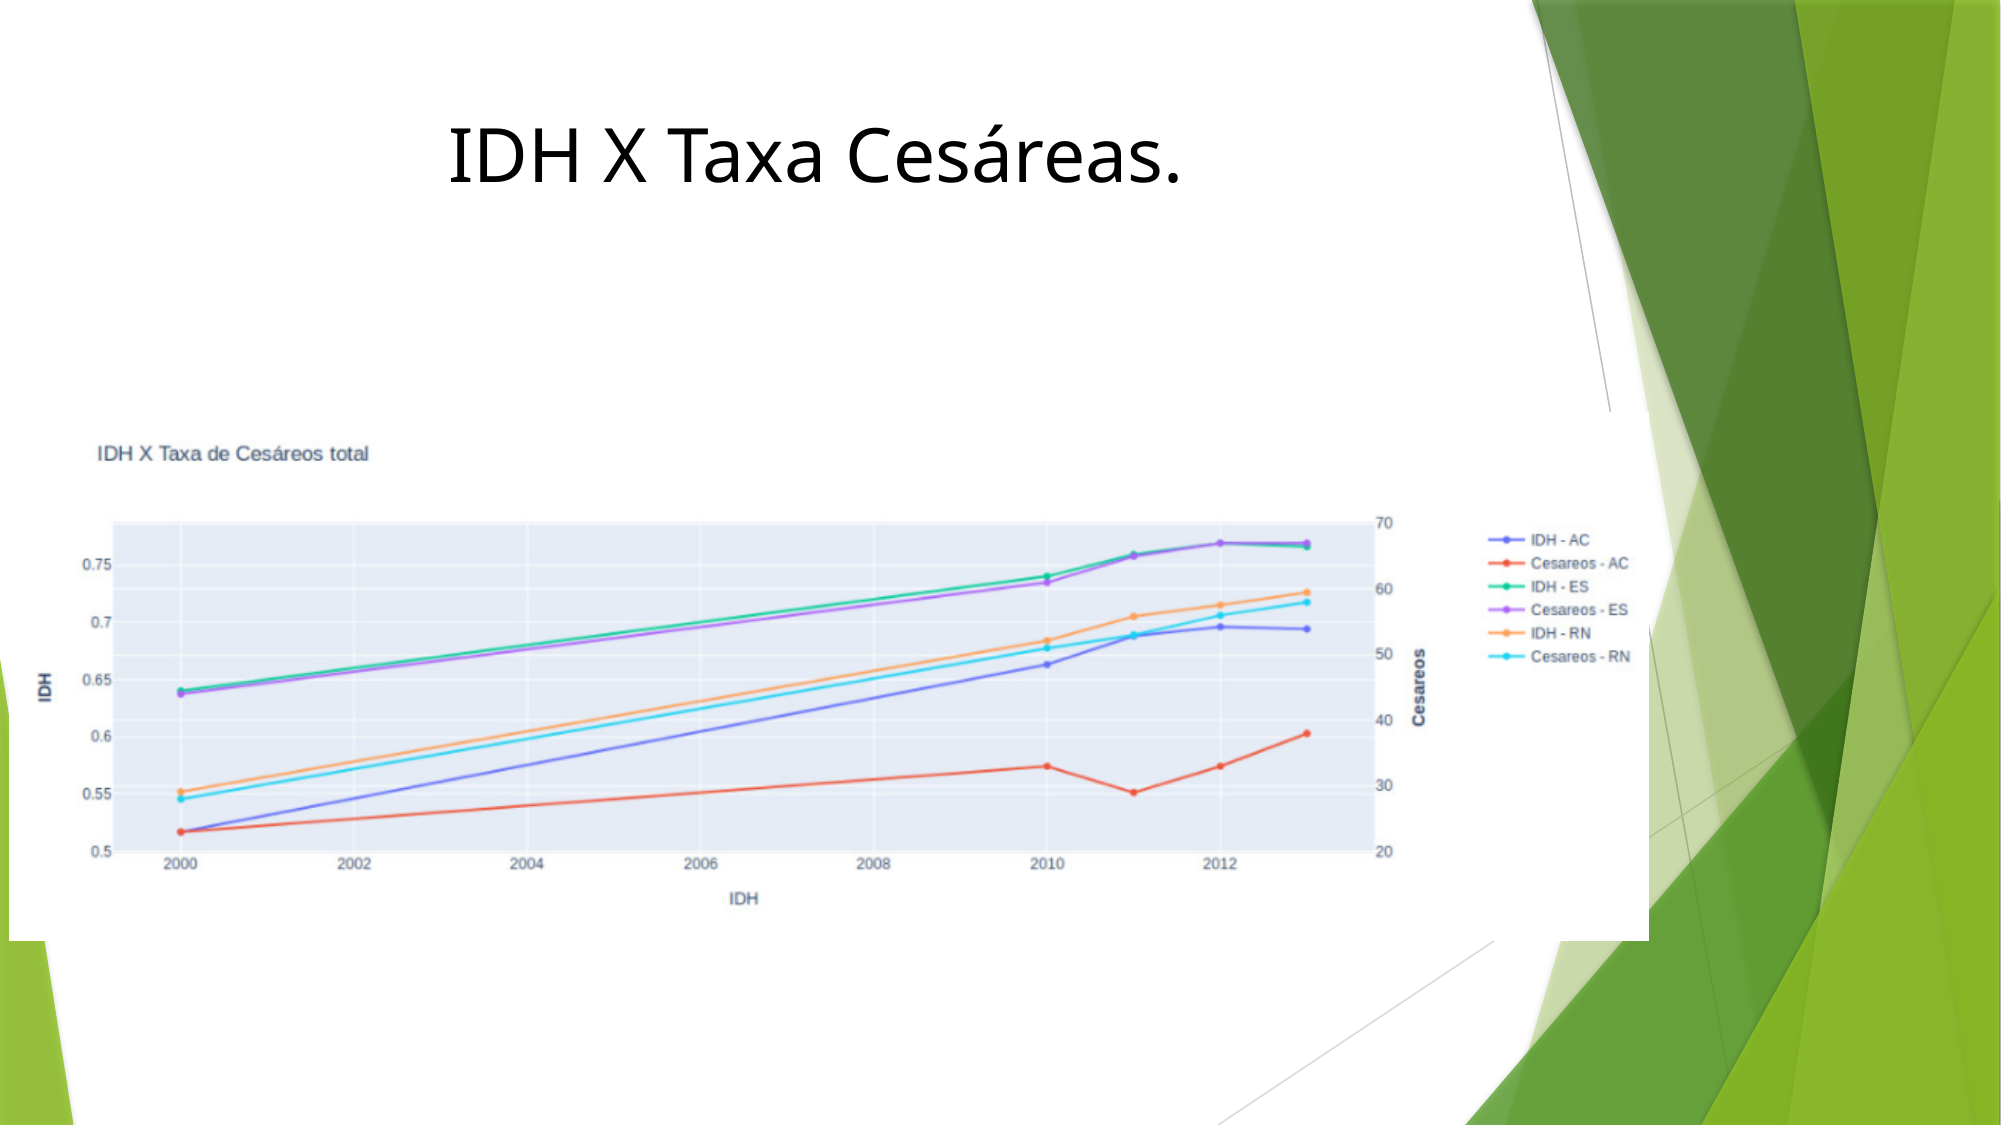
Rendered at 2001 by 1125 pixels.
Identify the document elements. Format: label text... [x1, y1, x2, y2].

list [8, 412, 1650, 942]
title IDH X Taxa Cesáreas. [111, 99, 1522, 317]
